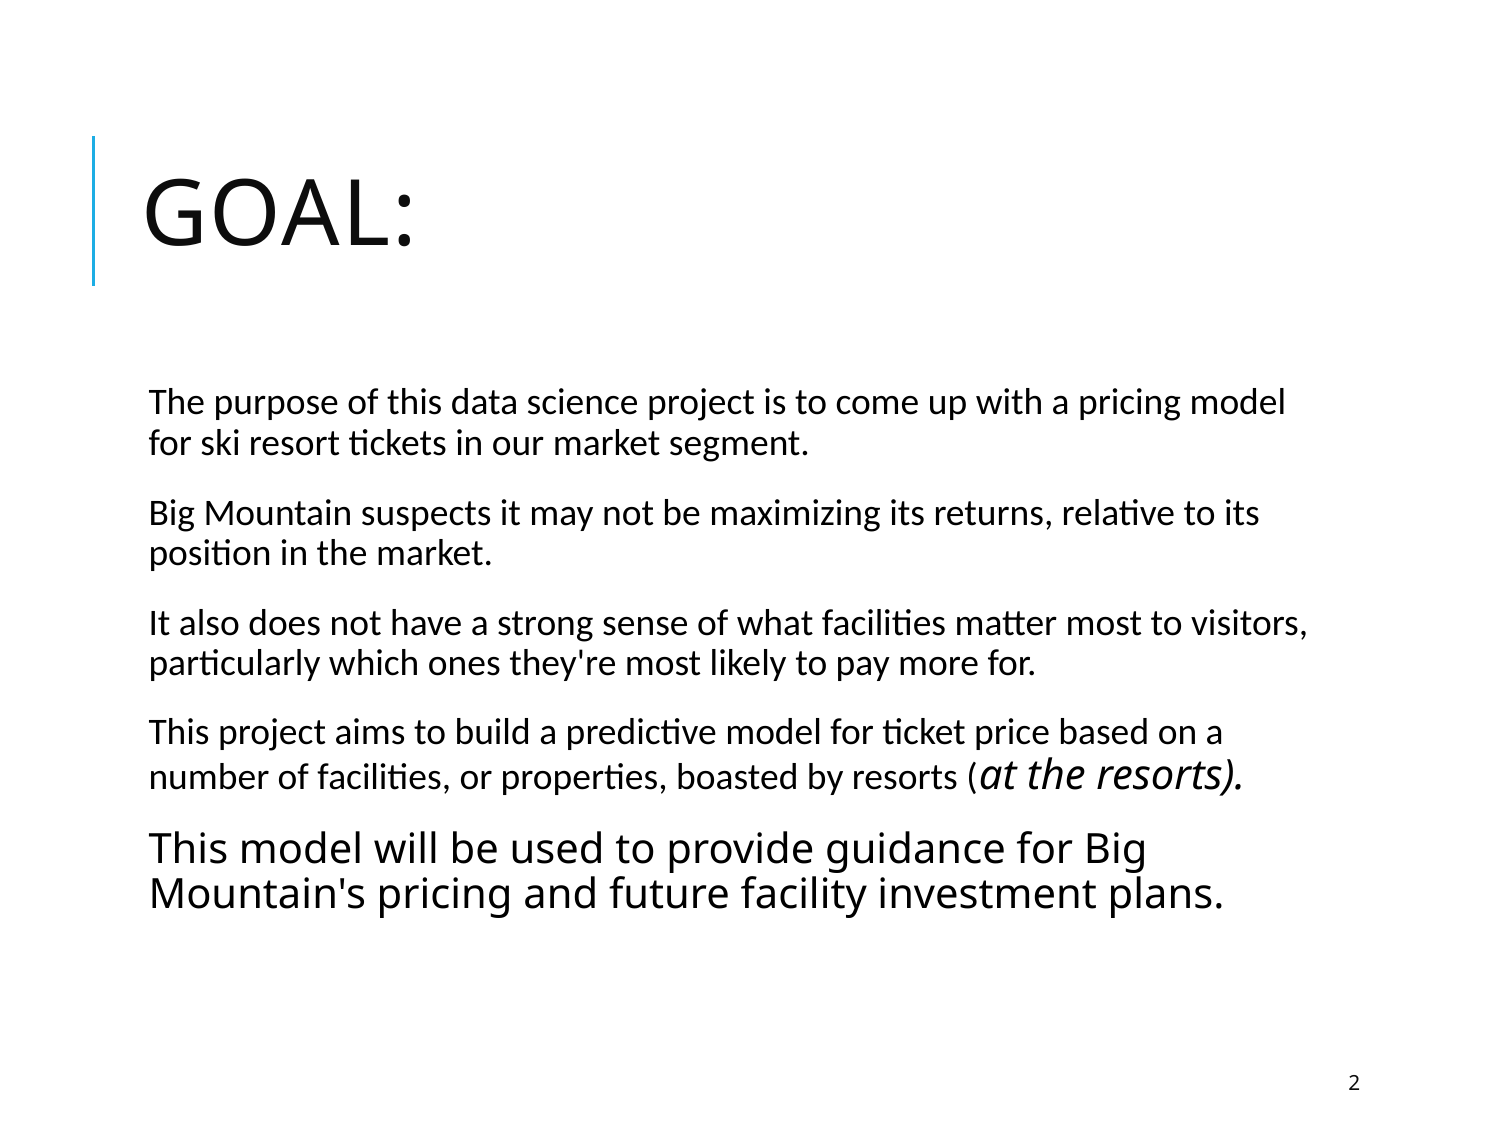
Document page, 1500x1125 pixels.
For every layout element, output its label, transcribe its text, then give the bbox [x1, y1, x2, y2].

slide_number 2 [1333, 1061, 1454, 1107]
title Goal: [126, 96, 1322, 342]
list The purpose of this data science project is to come up with a pricing model for ski resort tickets in our market segment. Big Mountain suspects it may not be maximizing its returns, relative to its position in the market. It also does not have a strong sense of what facilities matter most to visitors, particularly which ones they're most likely to pay more for. This project aims to build a predictive model for ticket price based on a number of facilities, or properties, boasted by resorts (at the resorts). This model will be used to provide guidance for Big Mountain's pricing and future facility investment plans. [126, 375, 1322, 1035]
